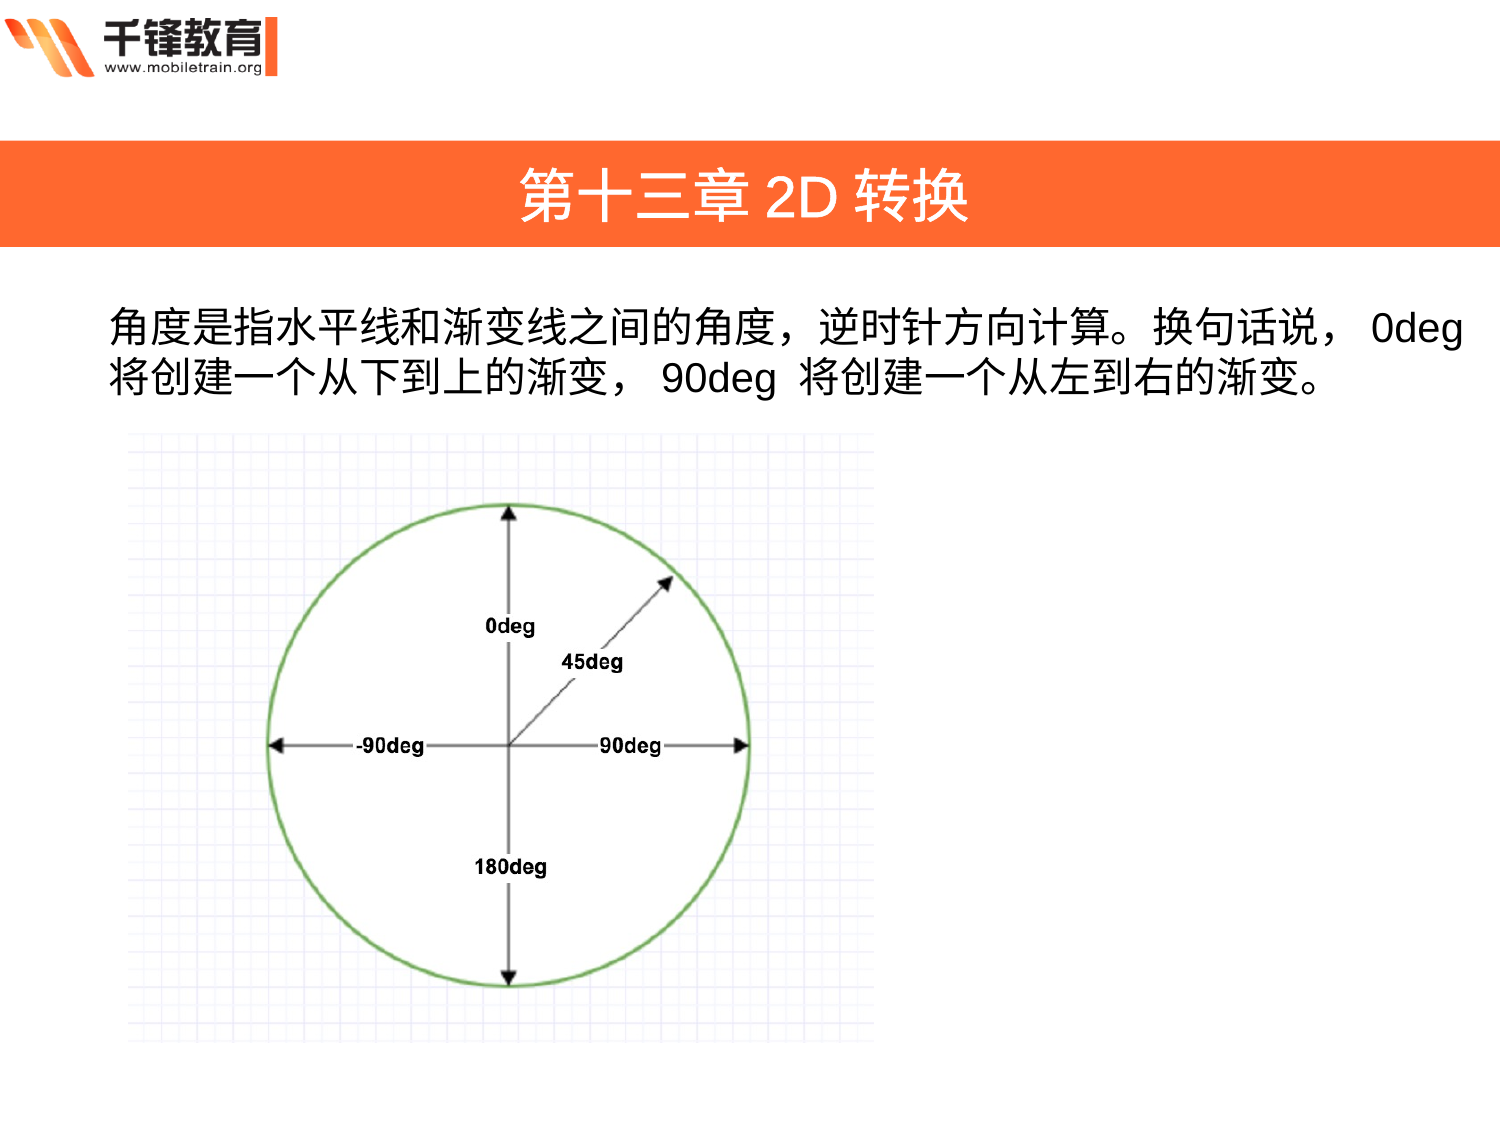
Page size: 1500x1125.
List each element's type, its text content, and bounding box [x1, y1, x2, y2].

picture [3, 18, 261, 79]
text_box 第十三章2D转换 [0, 140, 1500, 247]
text_box 角度是指水平线和渐变线之间的角度，逆时针方向计算。换句话说，0deg 将创建一个从下到上的渐变，90deg 将创建一个从左到右的渐变。 [93, 292, 1500, 408]
picture [128, 433, 874, 1044]
